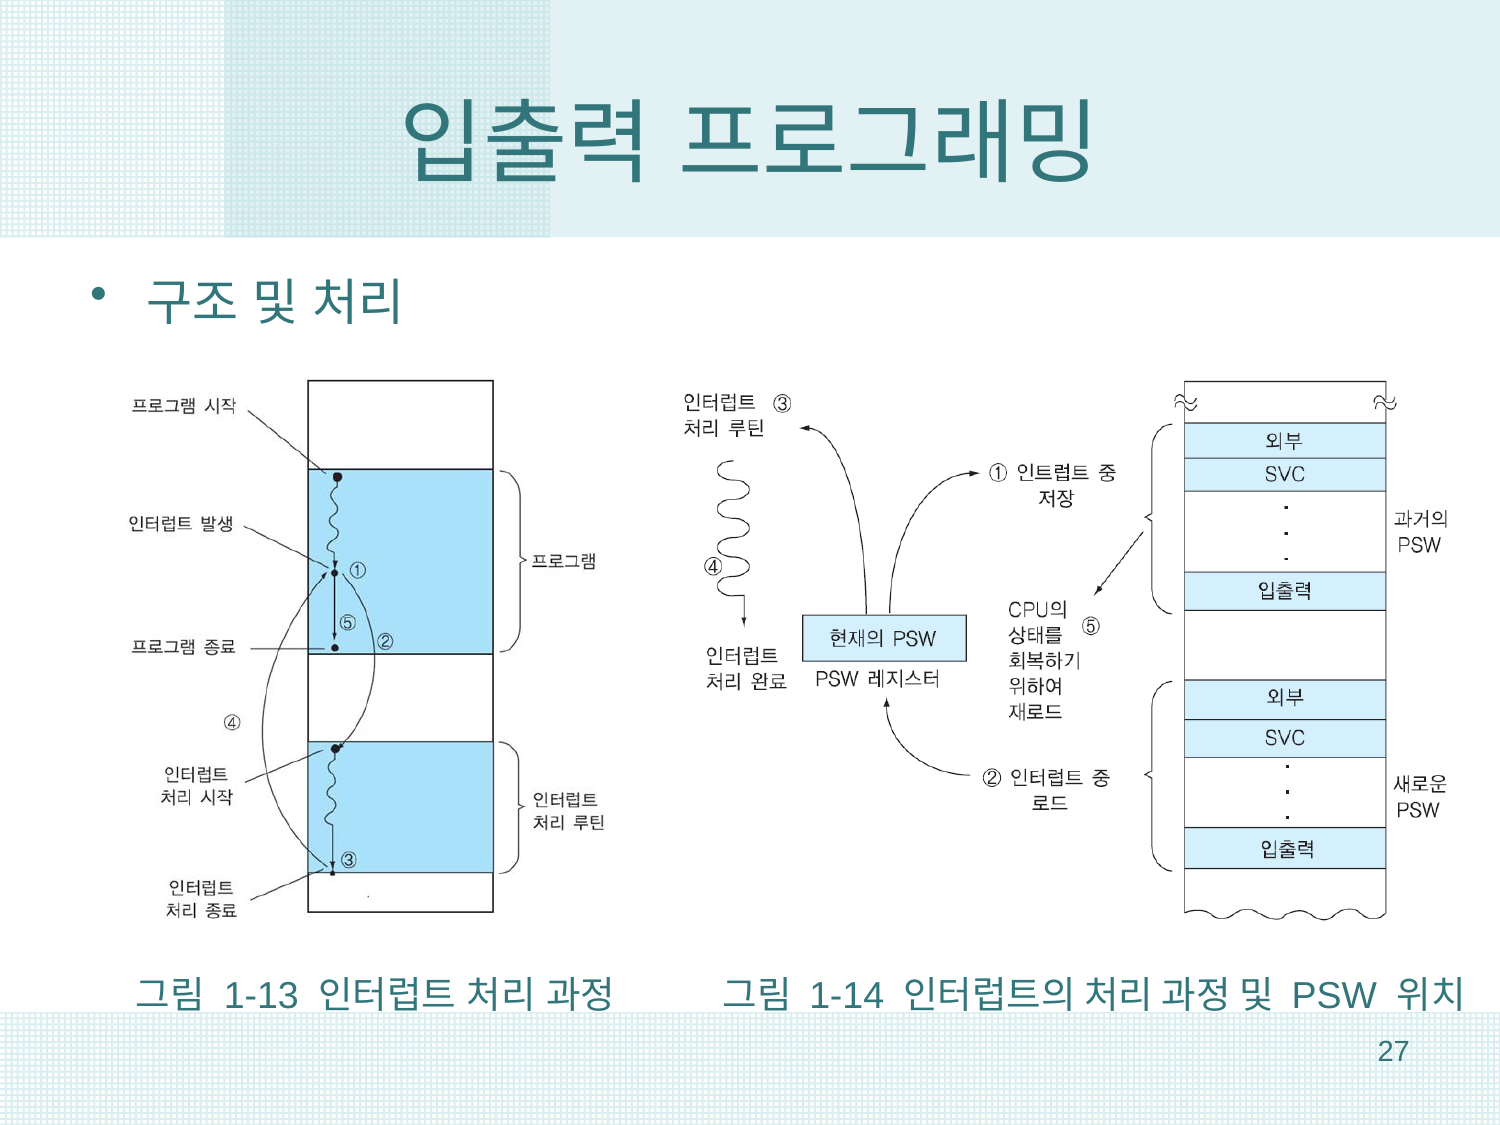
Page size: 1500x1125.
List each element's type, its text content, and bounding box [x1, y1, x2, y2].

picture [111, 361, 632, 929]
text_box 그림 1-14 인터럽트의 처리 과정 및 PSW 위치 [708, 964, 1500, 1024]
picture [666, 361, 1469, 937]
text_box 그림 1-13 인터럽트 처리 과정 [120, 964, 631, 1024]
title 입출력 프로그래밍 [74, 44, 1426, 233]
list 구조 및 처리 [74, 262, 1426, 1006]
slide_number 27 [1074, 1024, 1426, 1103]
